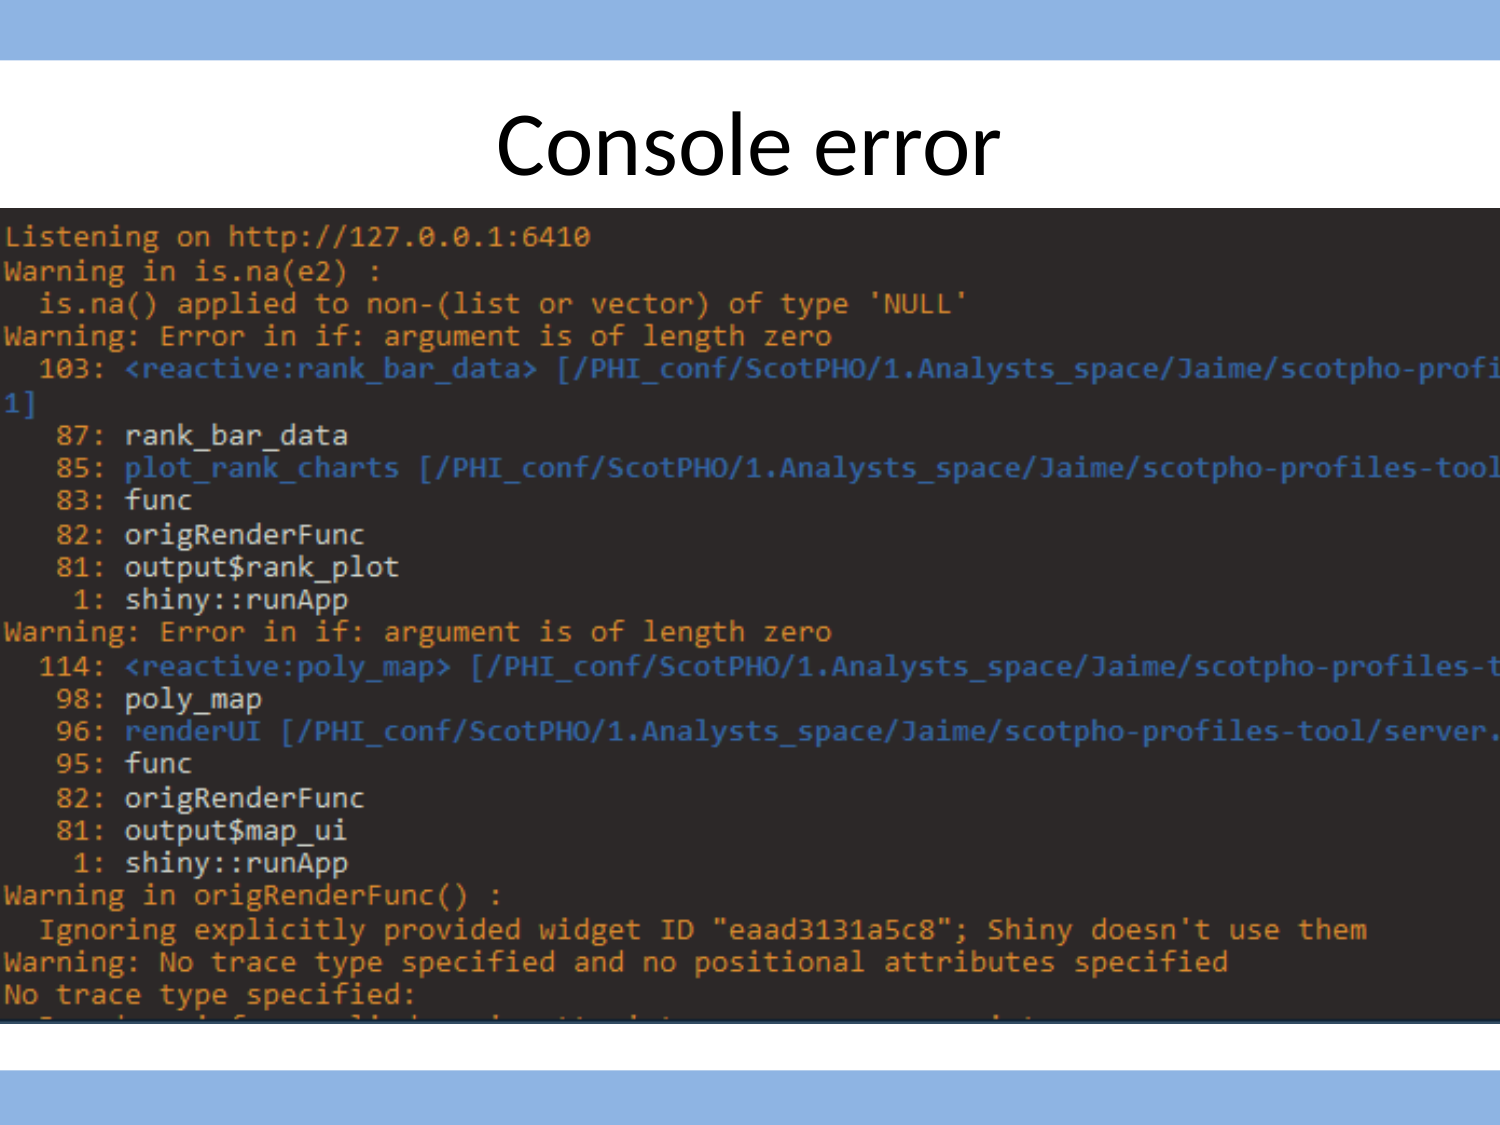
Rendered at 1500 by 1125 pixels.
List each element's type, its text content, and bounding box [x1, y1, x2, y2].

text_box [0, 1070, 1500, 1125]
text_box [0, 0, 1500, 61]
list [0, 207, 1500, 1024]
title Console error [75, 61, 1425, 204]
